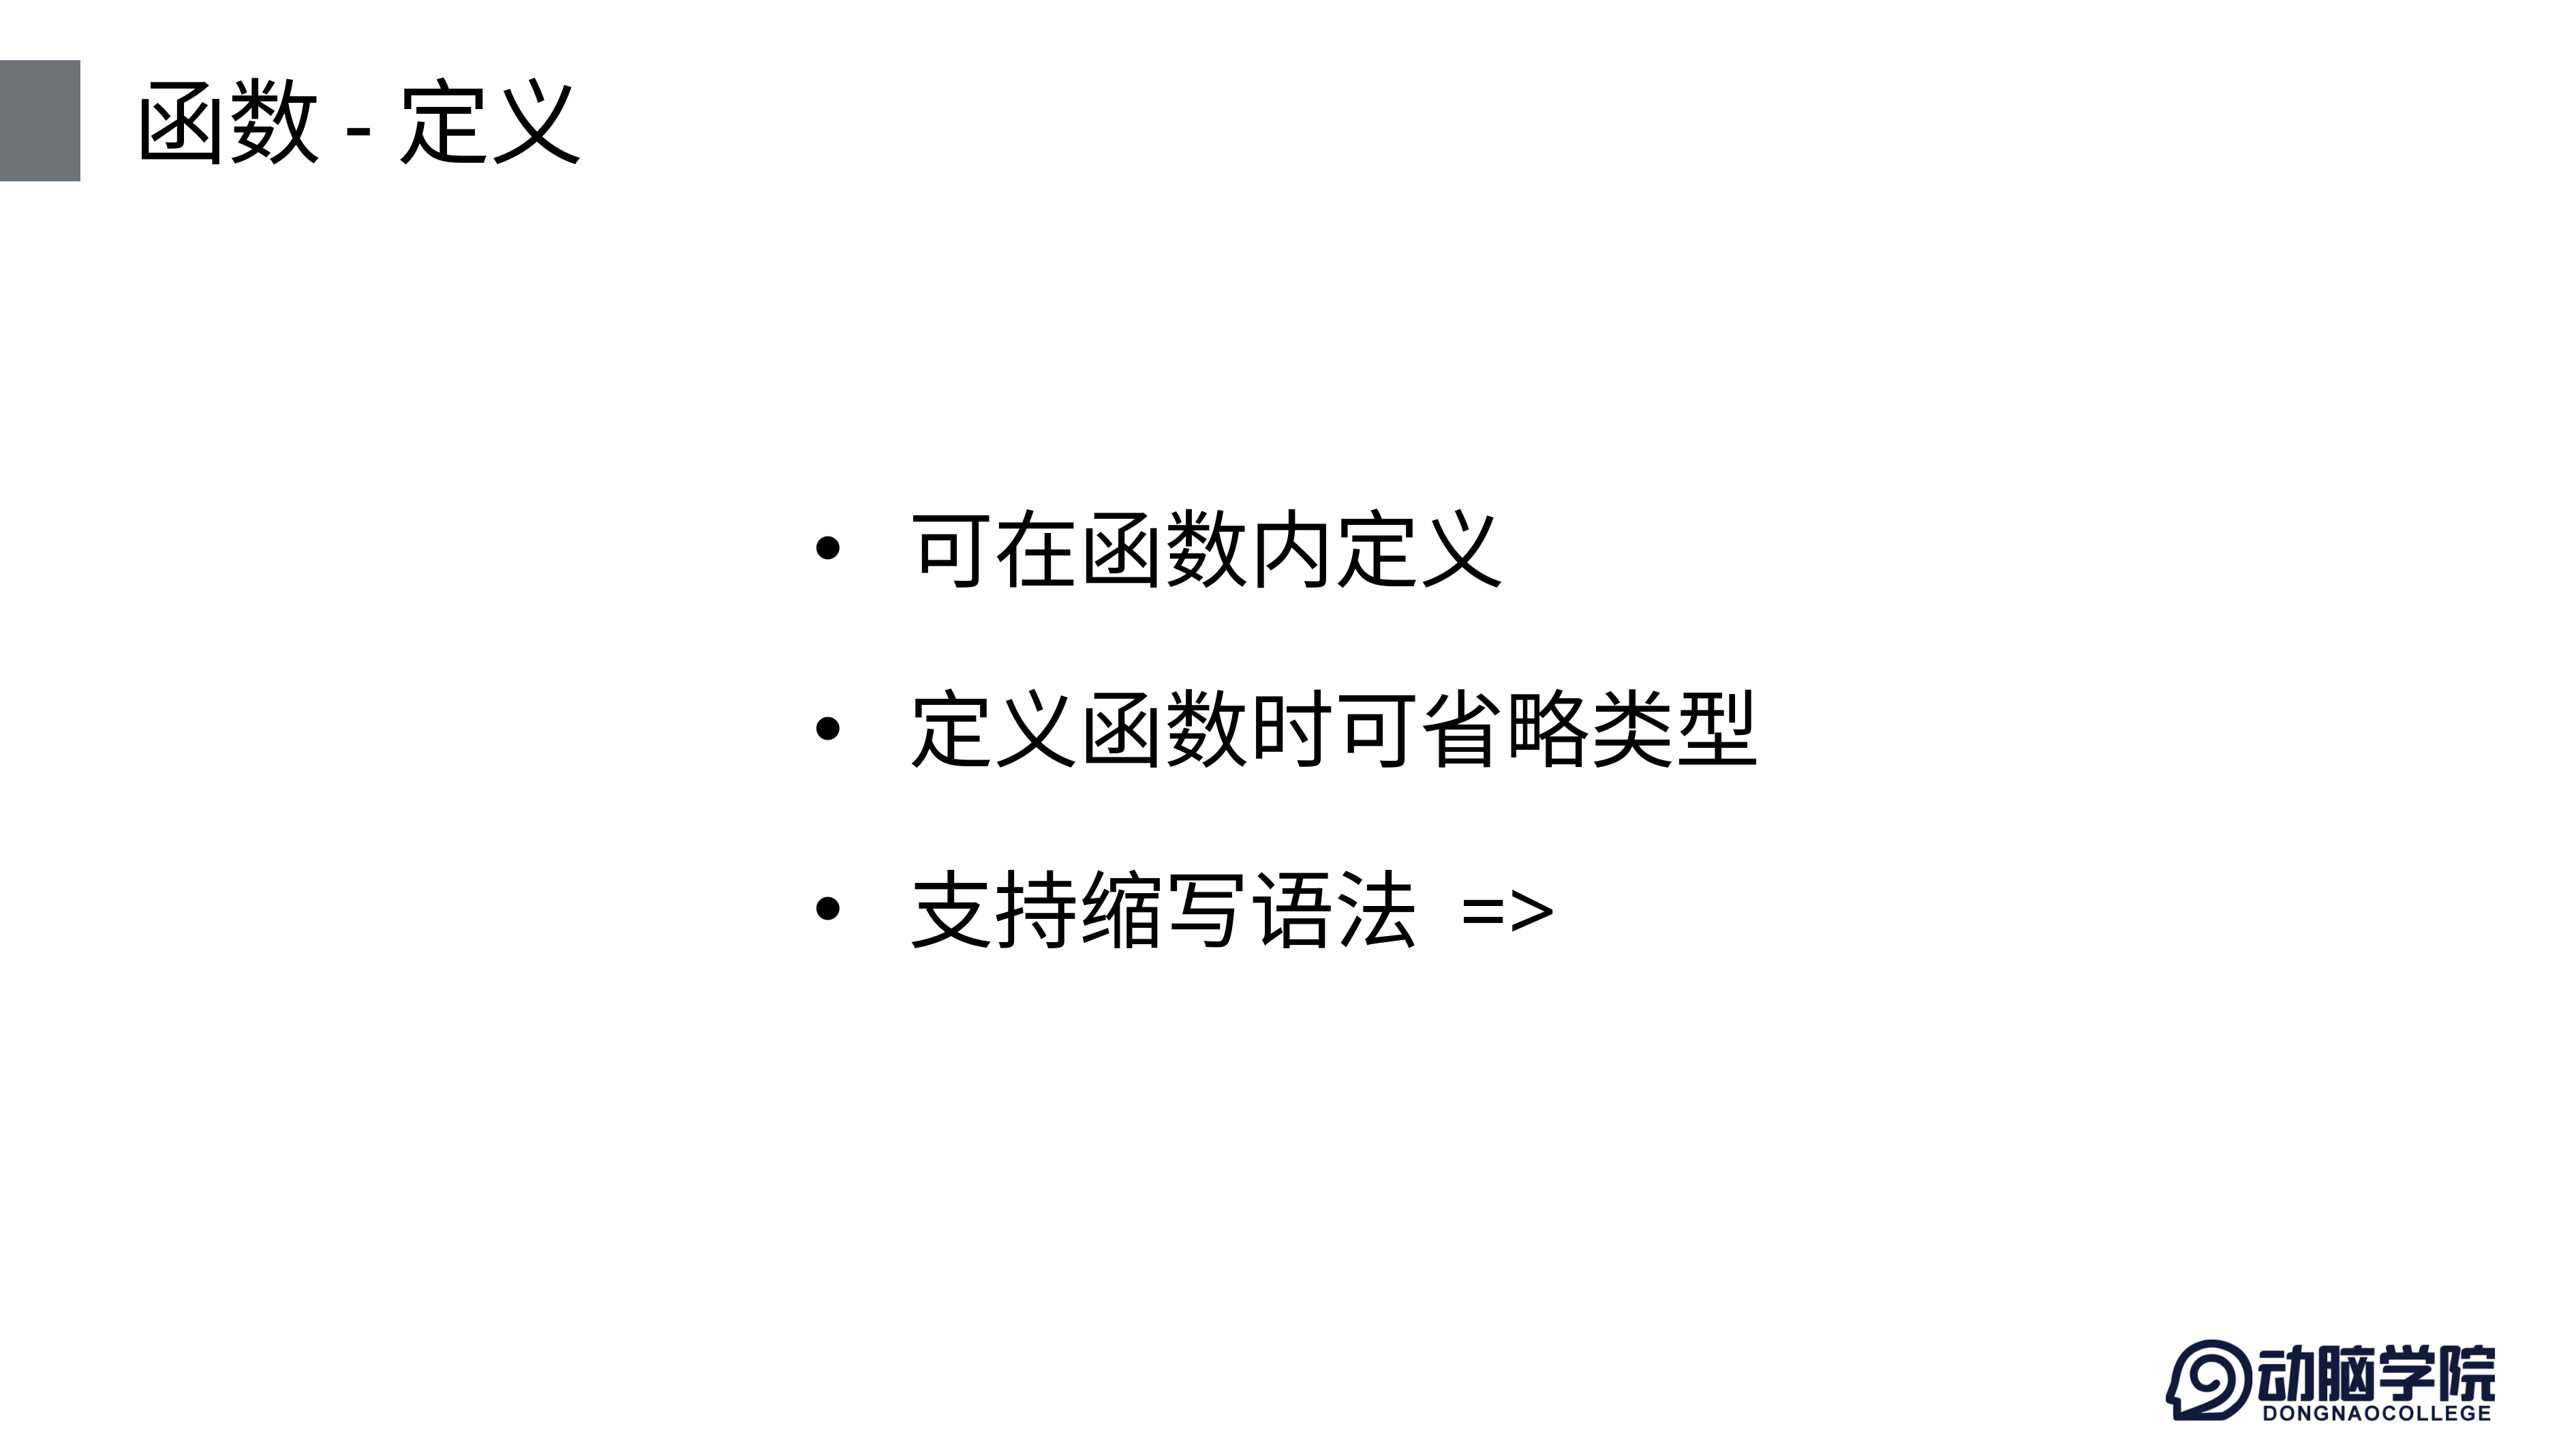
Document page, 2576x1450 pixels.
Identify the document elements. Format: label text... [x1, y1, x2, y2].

text_box 定义函数时可省略类型 [803, 671, 1871, 783]
text_box 可在函数内定义 [803, 490, 1871, 603]
text_box 支持缩写语法 => [803, 851, 1871, 964]
picture [2166, 1340, 2496, 1421]
title 函数-定义 [80, 58, 2496, 181]
